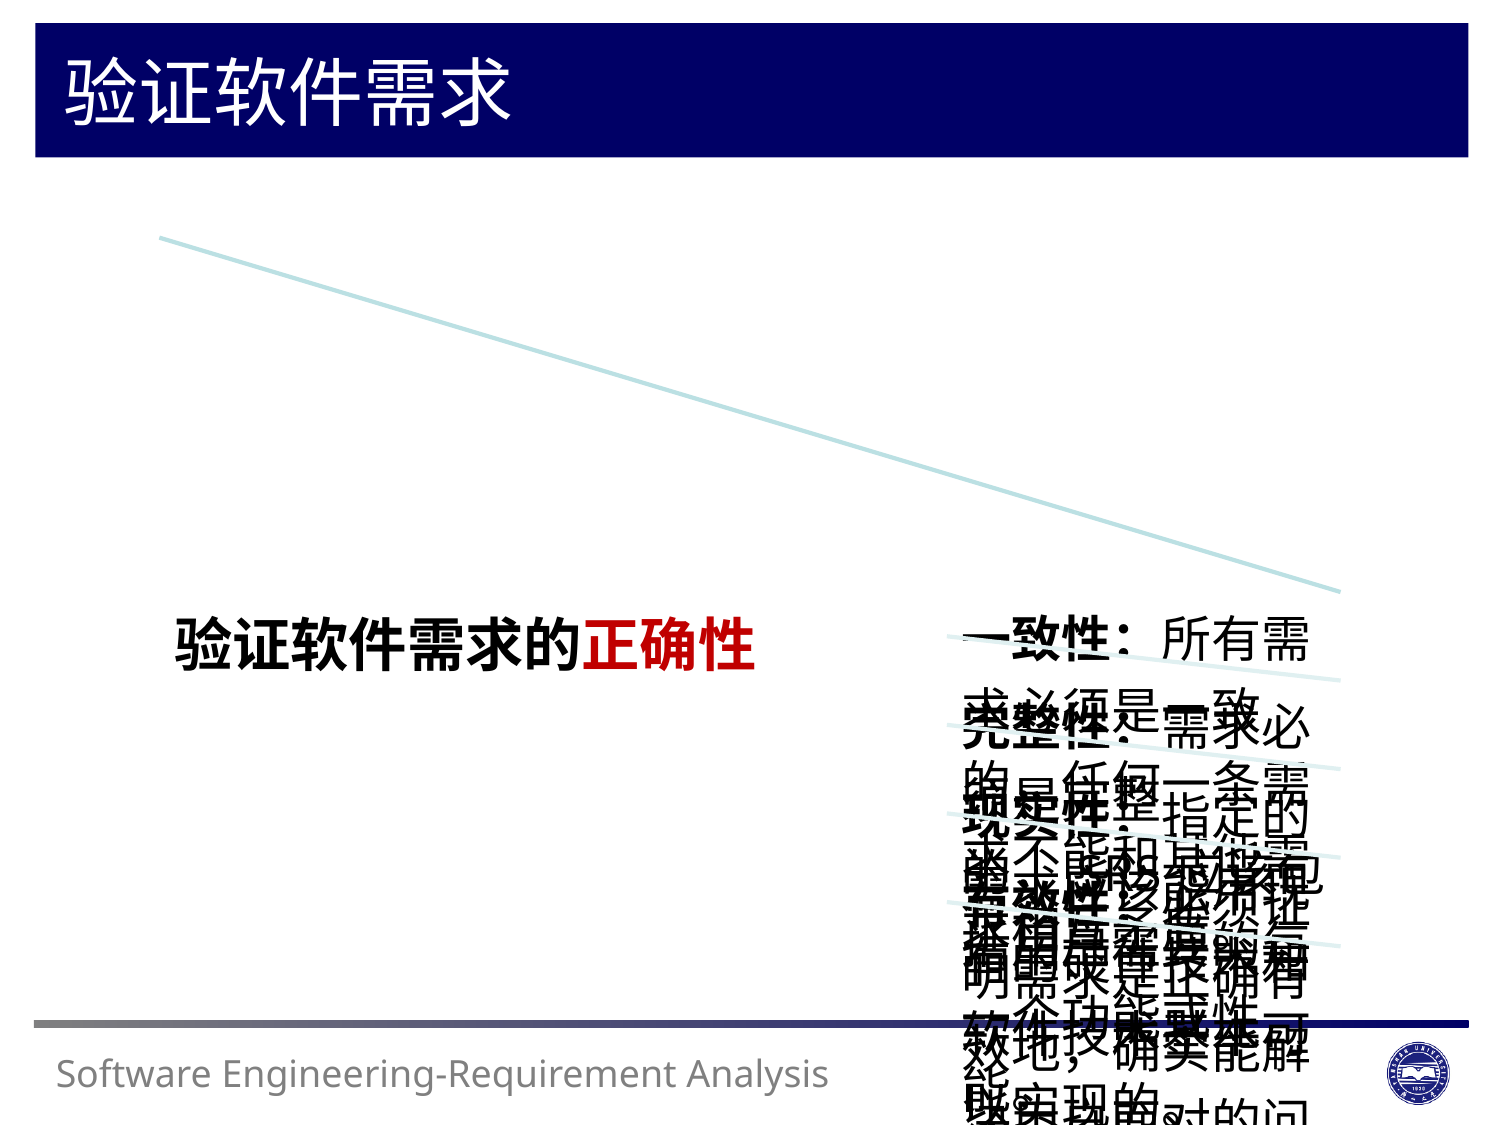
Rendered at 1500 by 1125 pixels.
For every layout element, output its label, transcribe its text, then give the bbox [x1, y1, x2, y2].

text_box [159, 237, 1341, 947]
picture [1375, 1039, 1461, 1110]
text_box 验证软件需求 [48, 38, 1371, 149]
